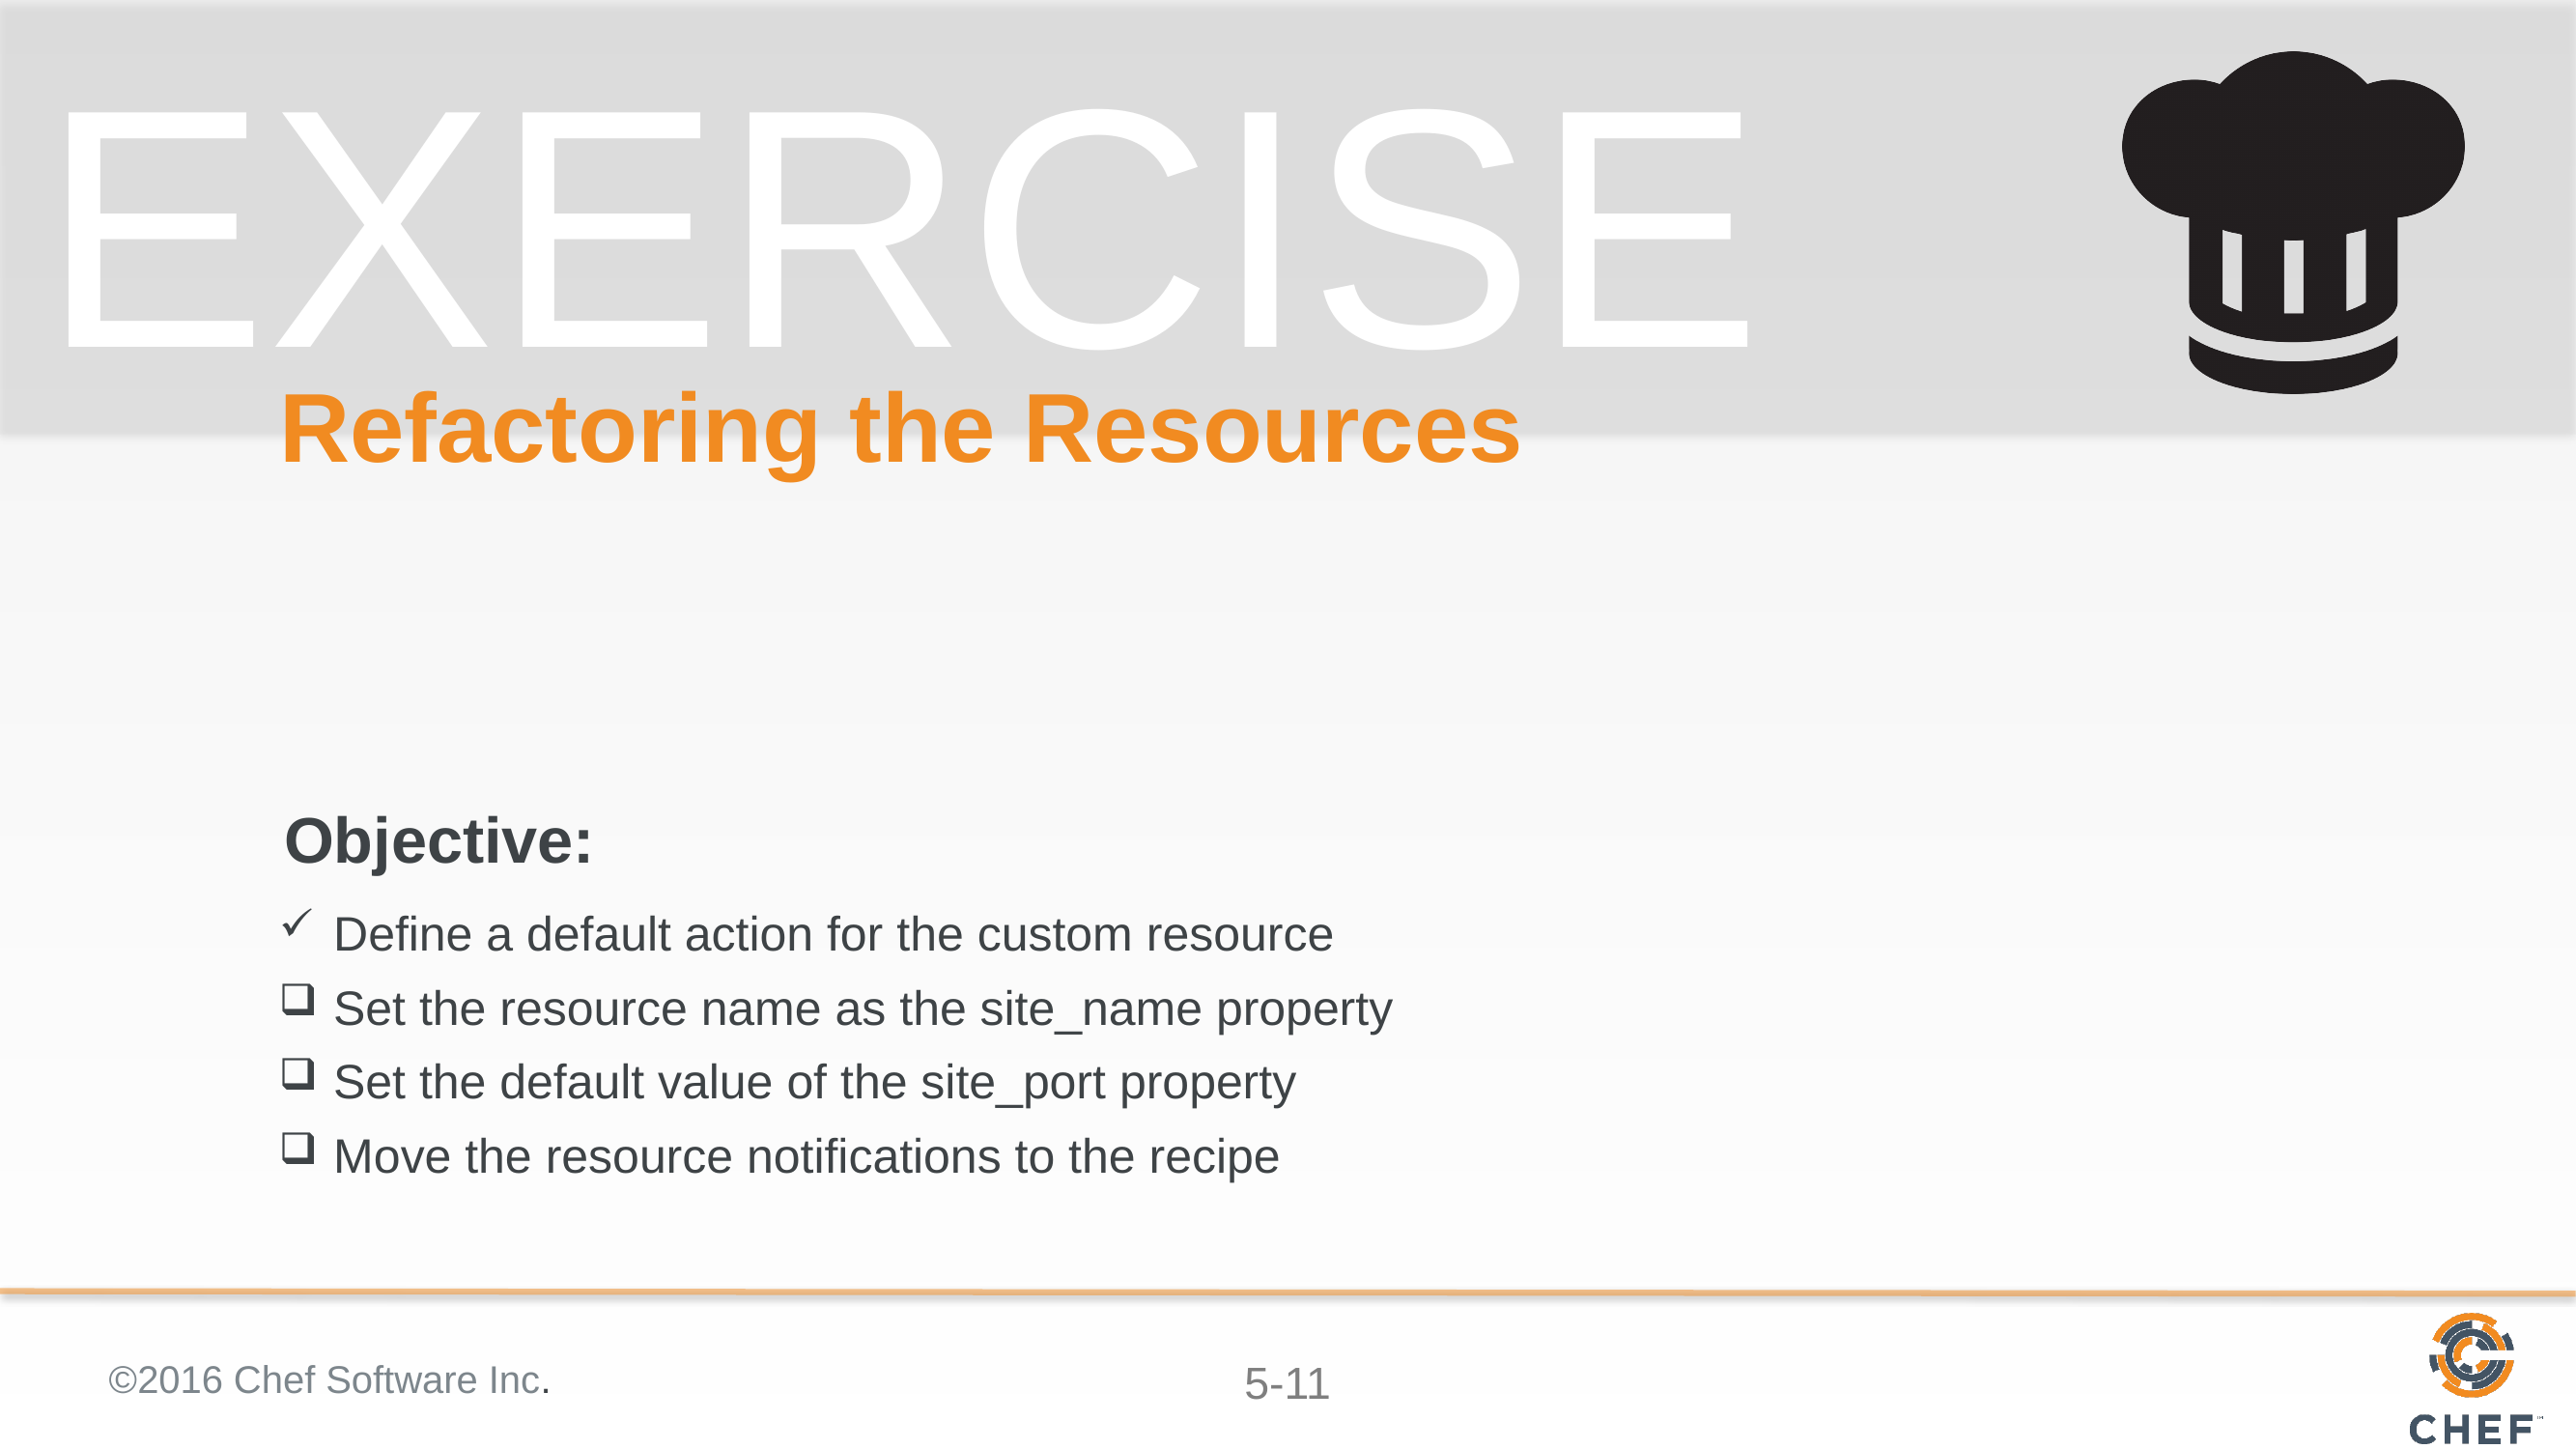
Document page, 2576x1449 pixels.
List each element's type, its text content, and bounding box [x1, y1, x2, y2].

picture [2122, 51, 2465, 399]
title Refactoring the Resources [265, 363, 2217, 498]
picture [2399, 1297, 2551, 1449]
list Define a default action for the custom resource Set the resource name as the site_name property Set the default value of the site_port property Move the resource notifications to the recipe [265, 895, 2217, 1284]
